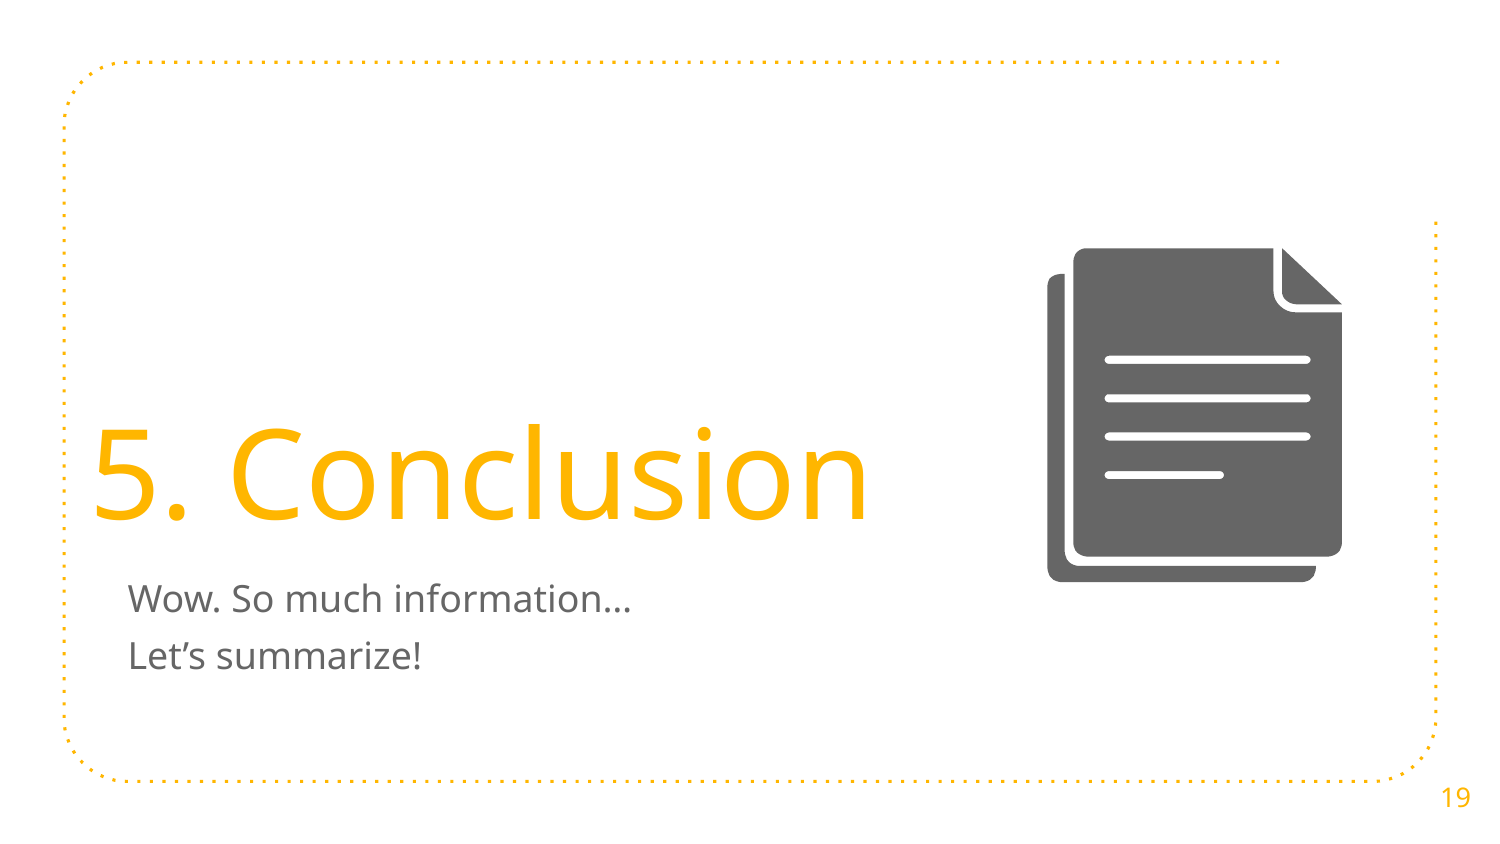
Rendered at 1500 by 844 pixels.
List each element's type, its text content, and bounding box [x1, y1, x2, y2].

title 5. Conclusion [74, 369, 1026, 560]
slide_number 19 [1411, 753, 1500, 844]
subtitle Wow. So much information… Let’s summarize! [112, 559, 929, 689]
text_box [1047, 248, 1343, 583]
